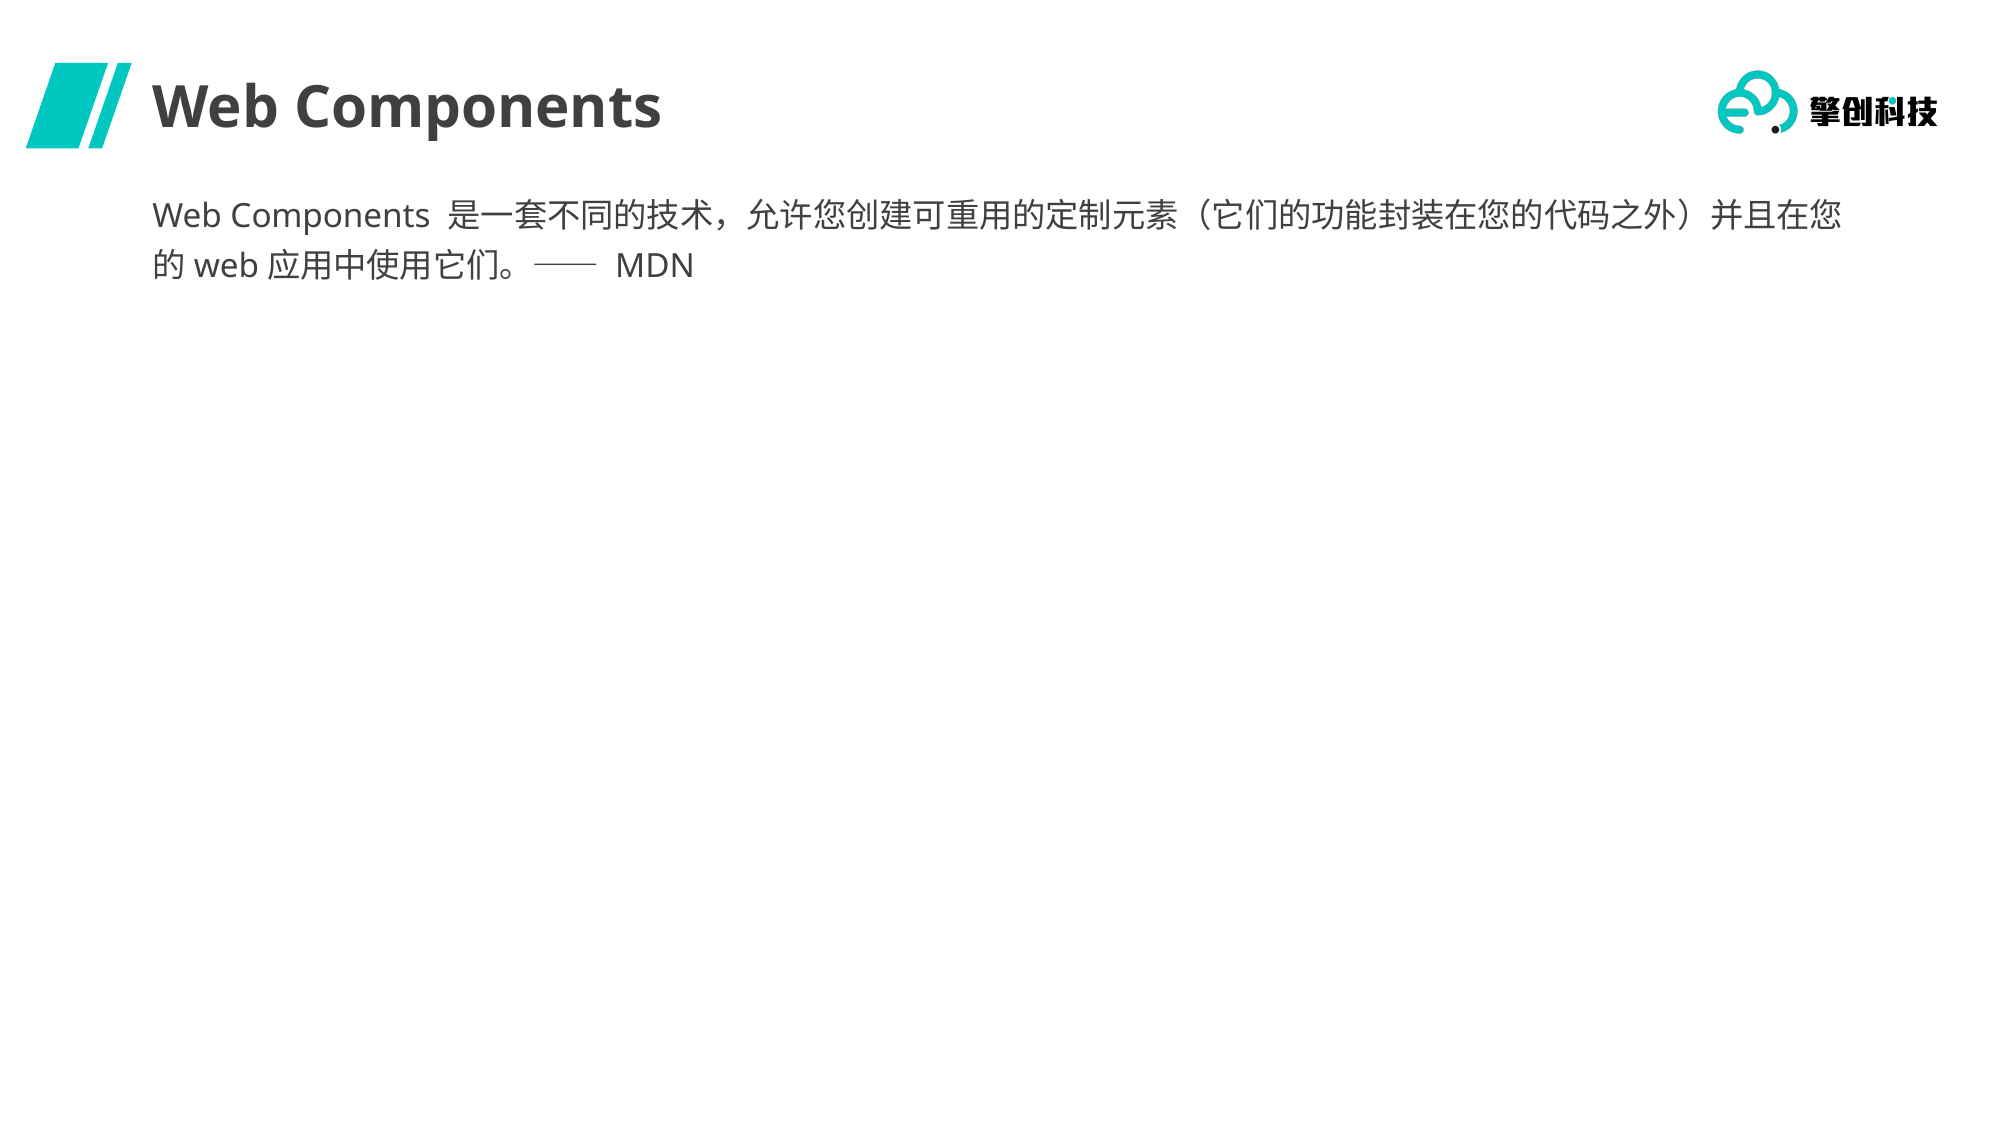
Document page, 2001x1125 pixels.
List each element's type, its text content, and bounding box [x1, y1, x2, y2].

title Web Components [137, 59, 1863, 148]
list Web Components 是一套不同的技术，允许您创建可重用的定制元素（它们的功能封装在您的代码之外）并且在您的web应用中使用它们。—— MDN [137, 177, 1863, 1014]
